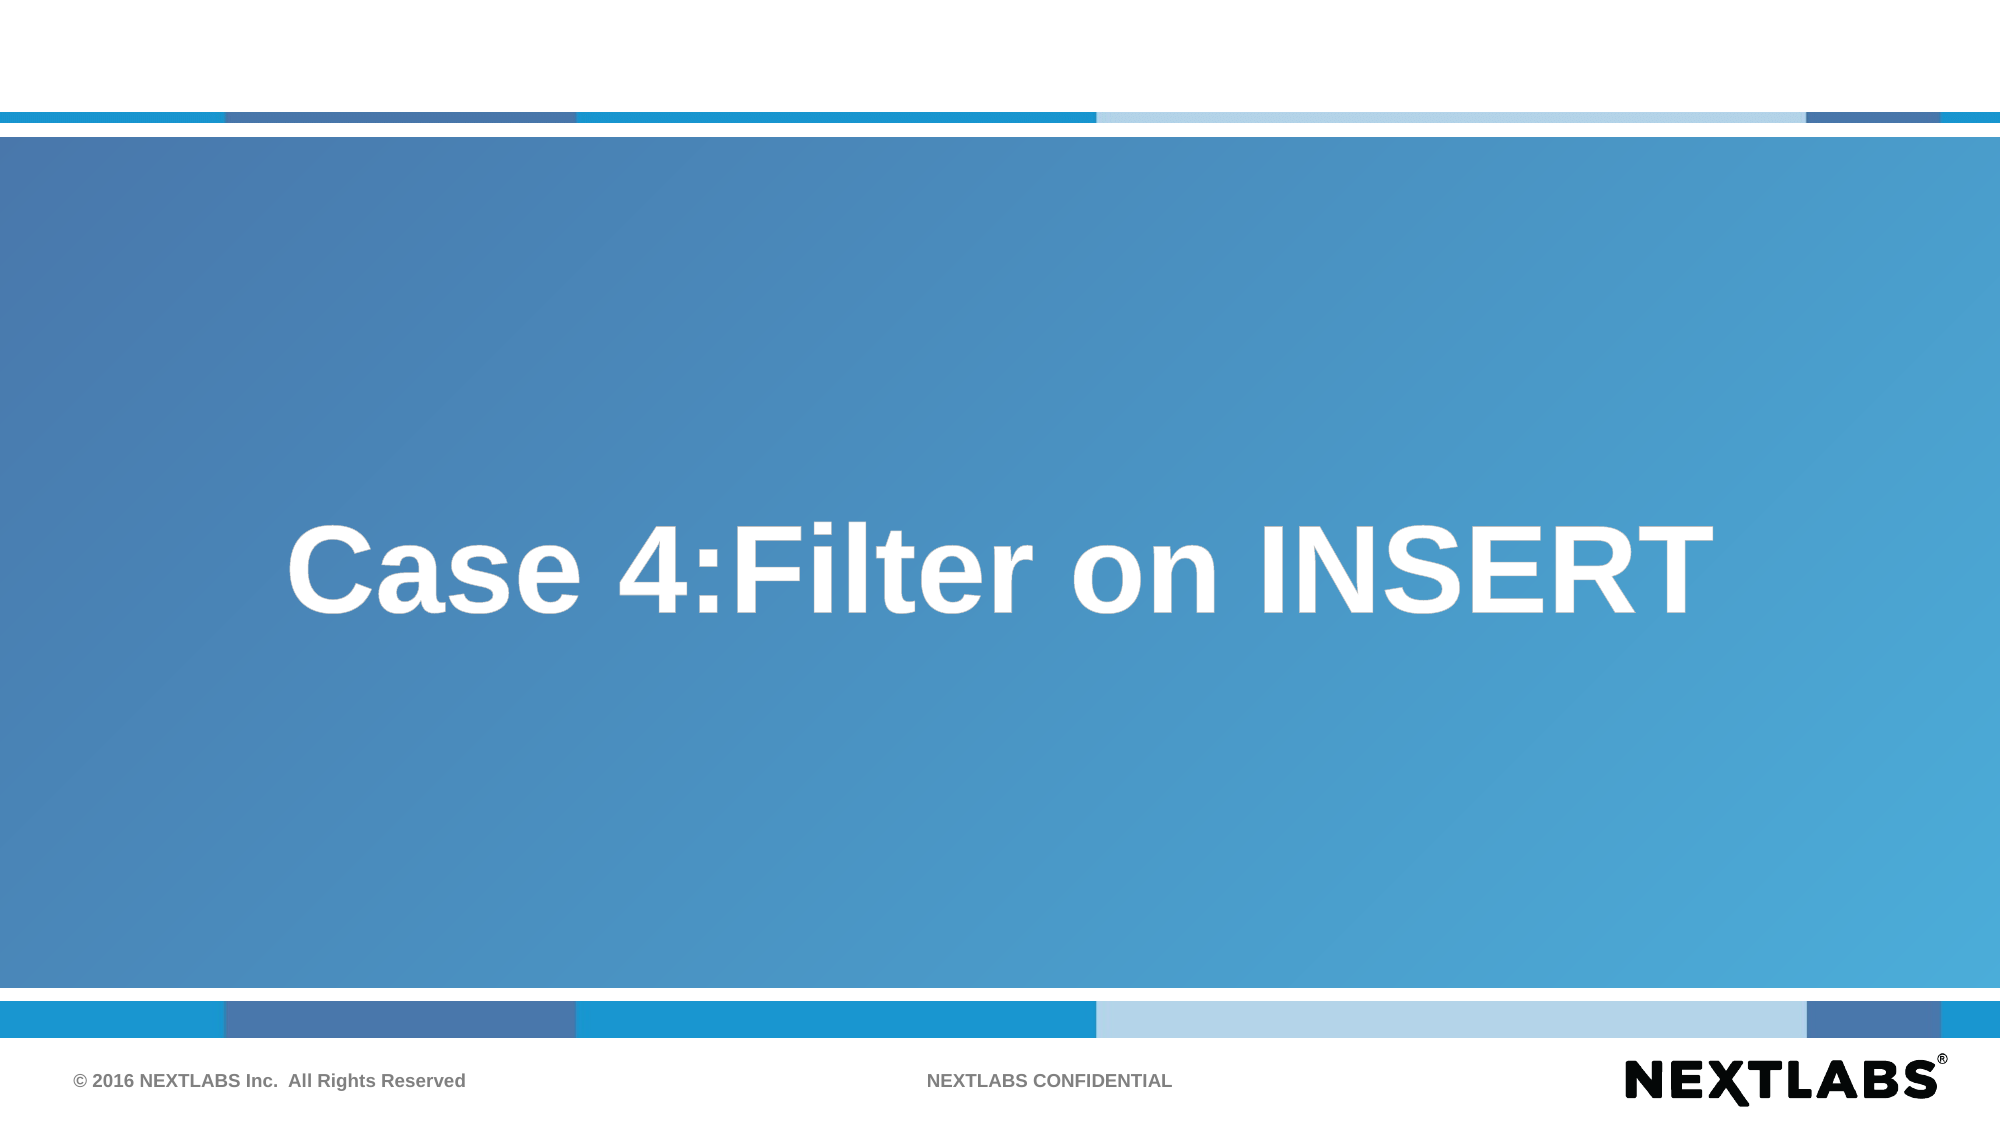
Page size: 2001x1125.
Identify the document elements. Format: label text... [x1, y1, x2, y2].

picture [0, 1001, 2000, 1038]
picture [1625, 1053, 1948, 1107]
picture [0, 112, 2000, 123]
text_box Case 4:Filter on INSERT [0, 137, 2000, 988]
